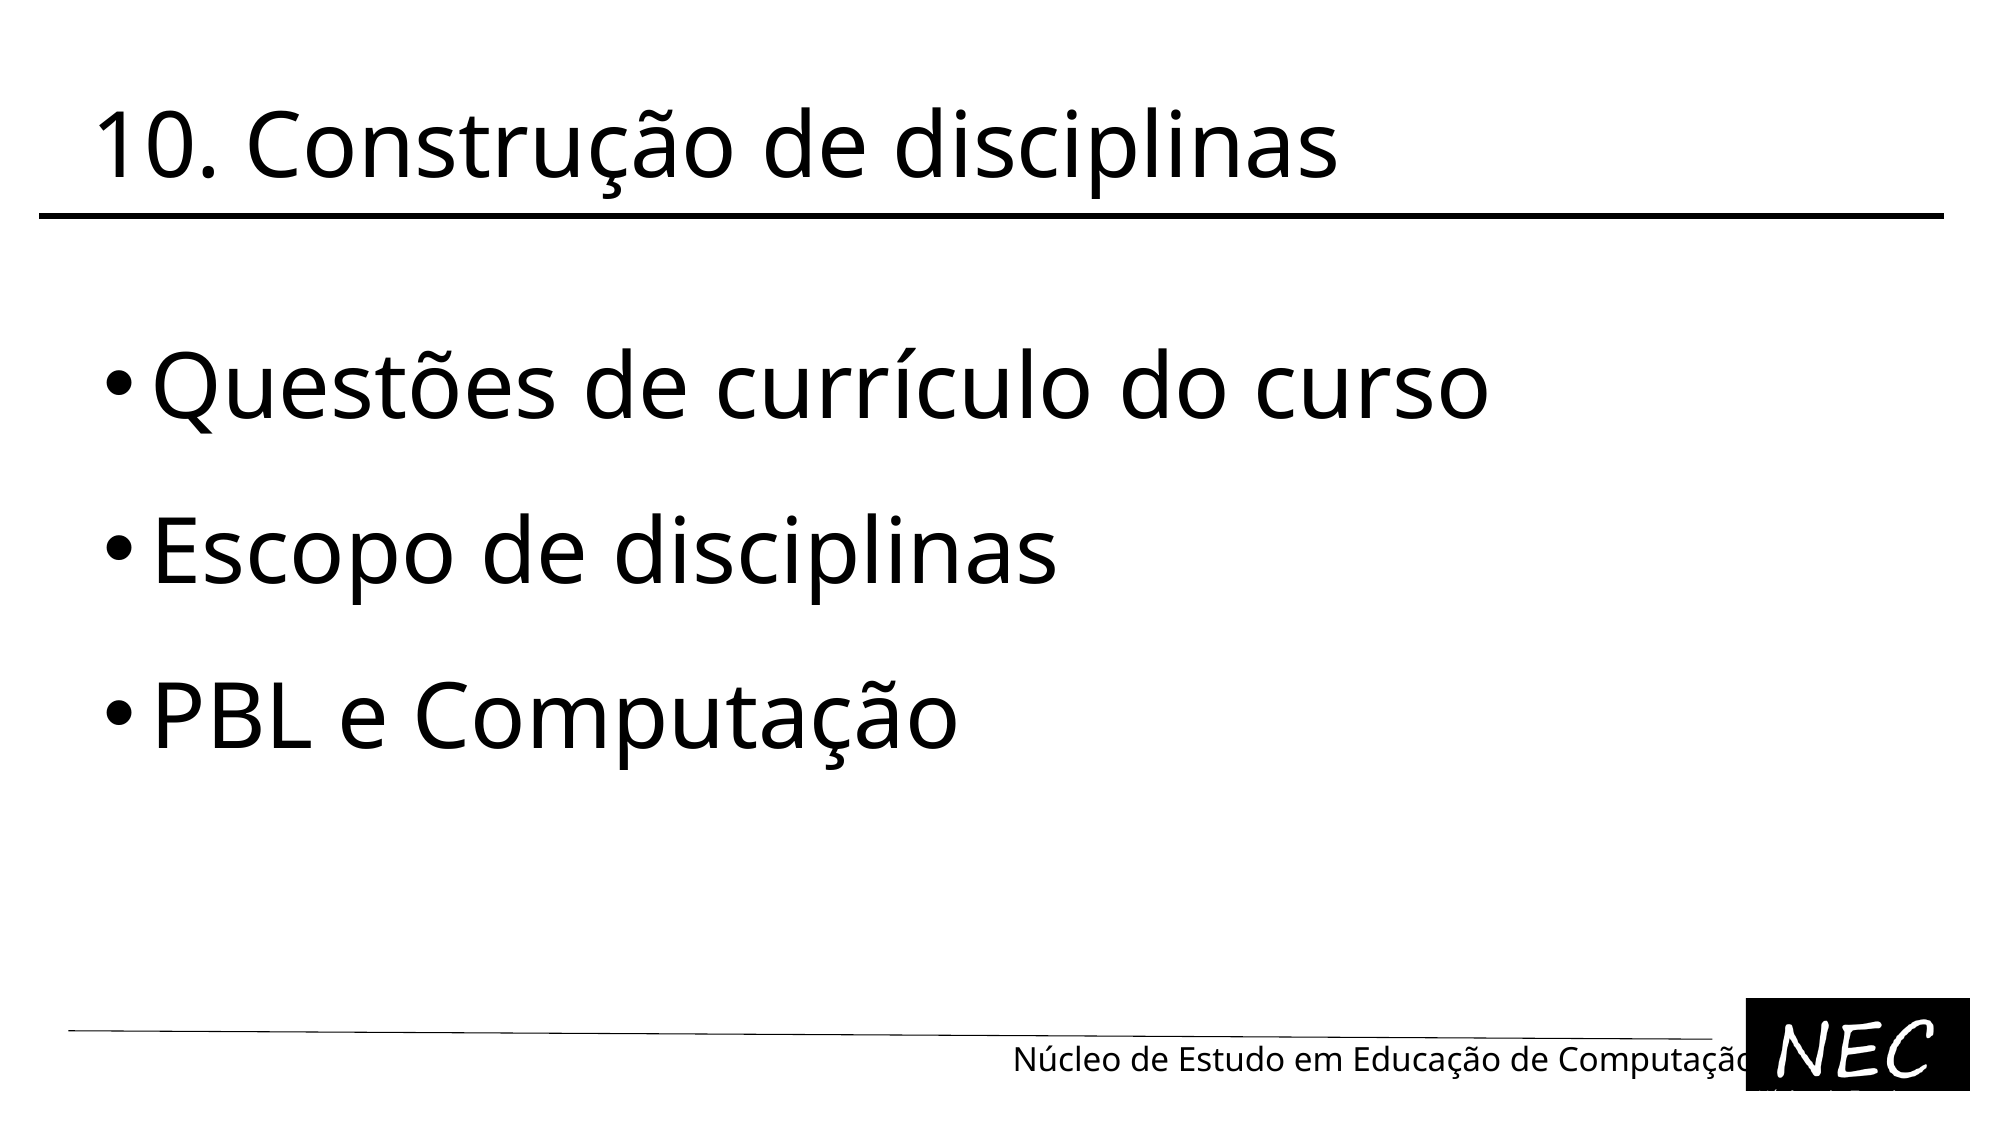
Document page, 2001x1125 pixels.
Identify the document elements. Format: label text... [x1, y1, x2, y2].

picture [1745, 998, 1970, 1091]
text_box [68, 1030, 1713, 1040]
text_box Núcleo de Estudo em Educação de Computação [997, 1030, 1745, 1086]
text_box Questões de currículo do curso Escopo de disciplinas PBL e Computação [88, 264, 1508, 774]
text_box 10. Construção de disciplinas [76, 78, 1357, 204]
